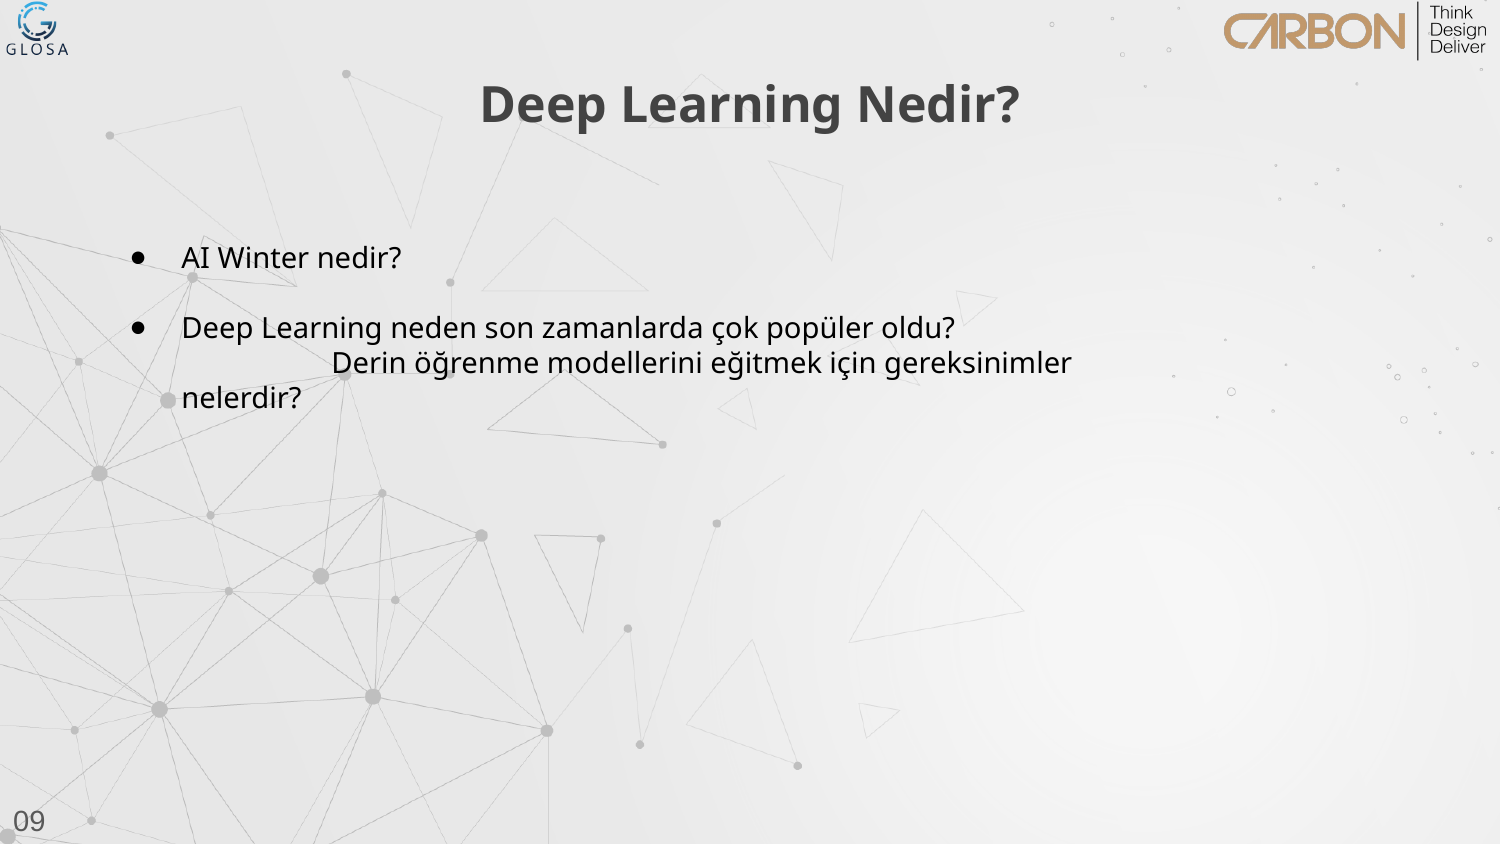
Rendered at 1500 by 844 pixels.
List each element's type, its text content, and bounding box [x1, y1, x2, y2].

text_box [1, 0, 72, 69]
title Deep Learning Nedir? [322, 57, 1178, 140]
picture [1209, 0, 1500, 66]
text_box 09 [0, 796, 68, 844]
text_box AI Winter nedir? Deep Learning neden son zamanlarda çok popüler oldu? Derin öğrenme modellerini eğitmek için gereksinimler nelerdir? [91, 224, 1210, 429]
